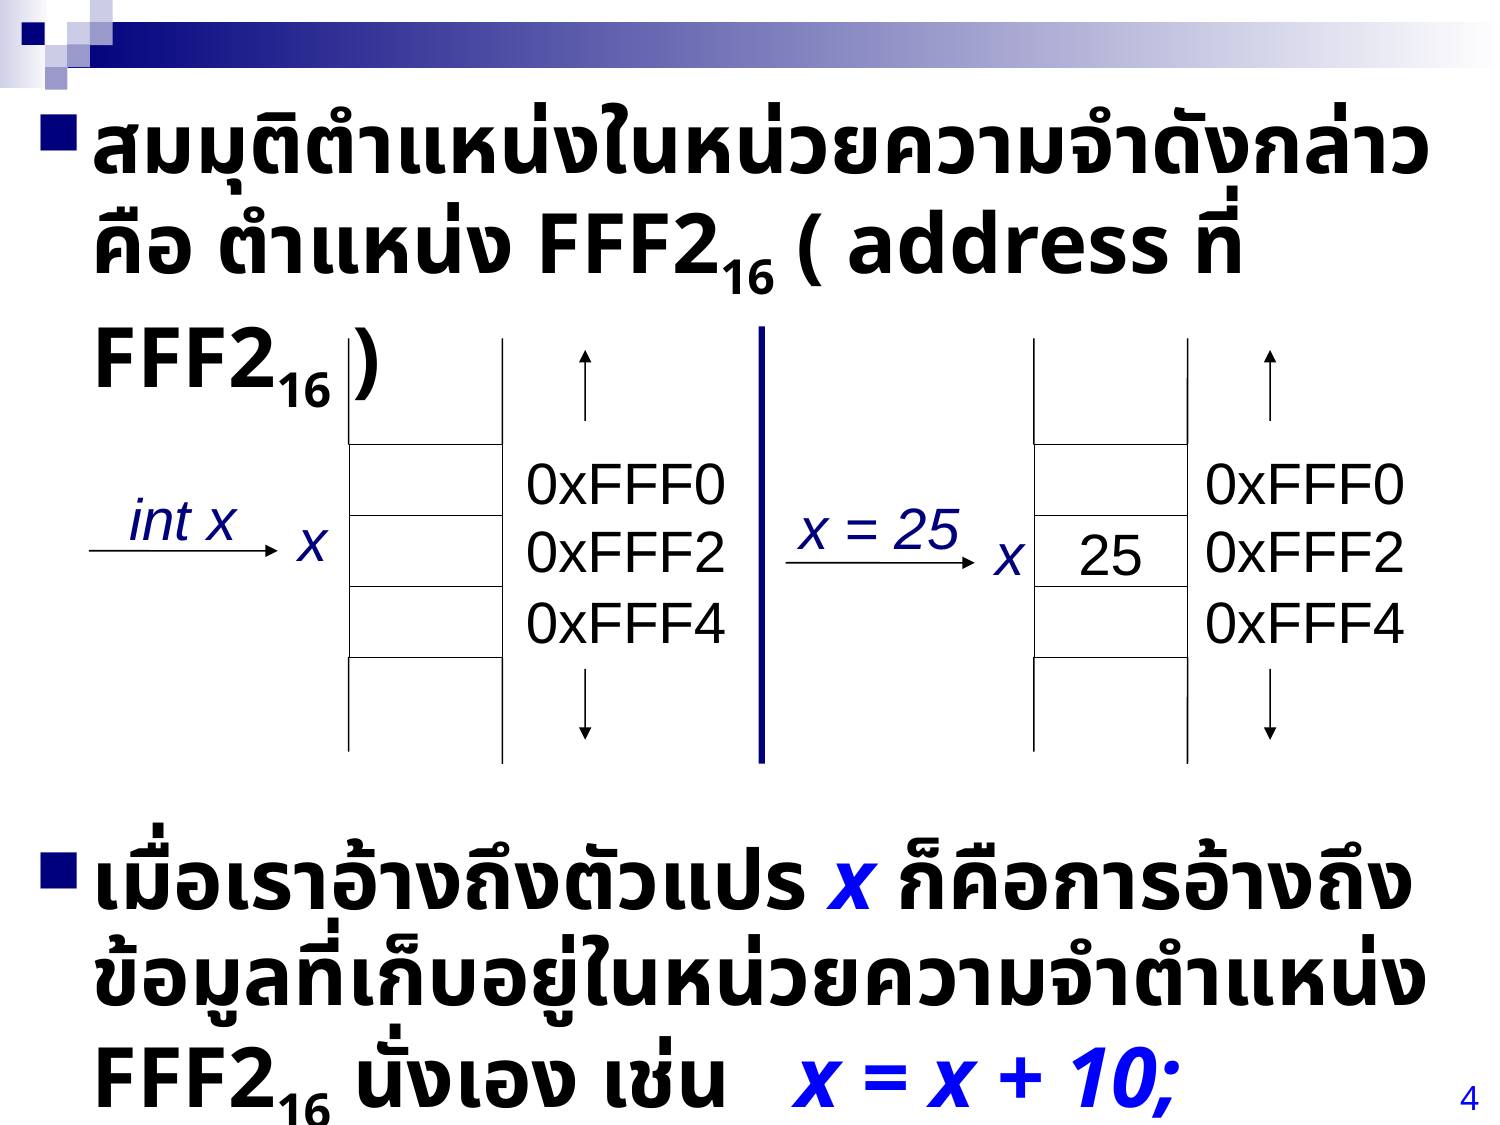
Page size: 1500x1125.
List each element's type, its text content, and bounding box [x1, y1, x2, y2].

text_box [88, 338, 739, 764]
slide_number 4 [1143, 1082, 1495, 1125]
list สมมุติตำแหน่งในหน่วยความจำดังกล่าวคือ ตำแหน่ง FFF216 ( address ที่ FFF216 ) [29, 89, 1471, 303]
text_box เมื่อเราอ้างถึงตัวแปร x ก็คือการอ้างถึงข้อมูลที่เก็บอยู่ในหน่วยความจำตำแหน่ง FFF216 นั่งเอง เช่น x = x + 10; [29, 834, 1471, 1047]
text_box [784, 338, 1424, 764]
